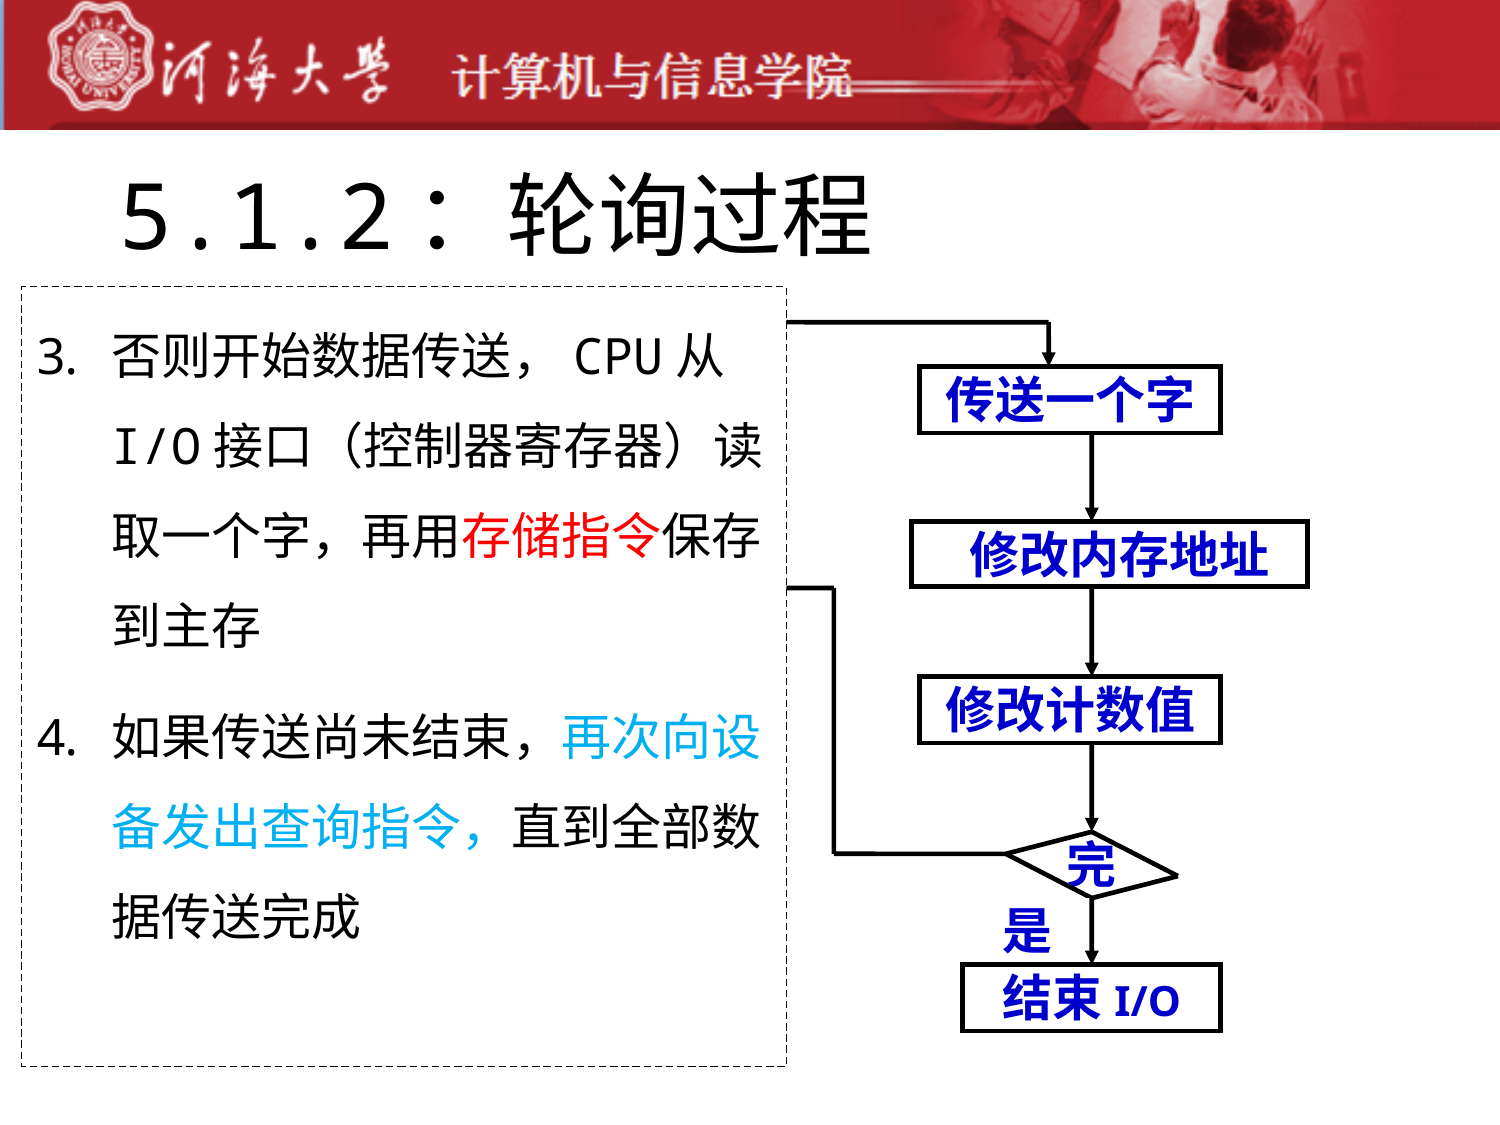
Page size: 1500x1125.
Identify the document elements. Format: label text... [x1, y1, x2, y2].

list 否则开始数据传送，CPU从I/O接口（控制器寄存器）读取一个字，再用存储指令保存到主存 如果传送尚未结束，再次向设备发出查询指令，直到全部数据传送完成 [21, 286, 787, 1067]
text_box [103, 322, 1308, 1032]
picture [0, 0, 1500, 130]
title 5.1.2：轮询过程 [103, 59, 1397, 278]
